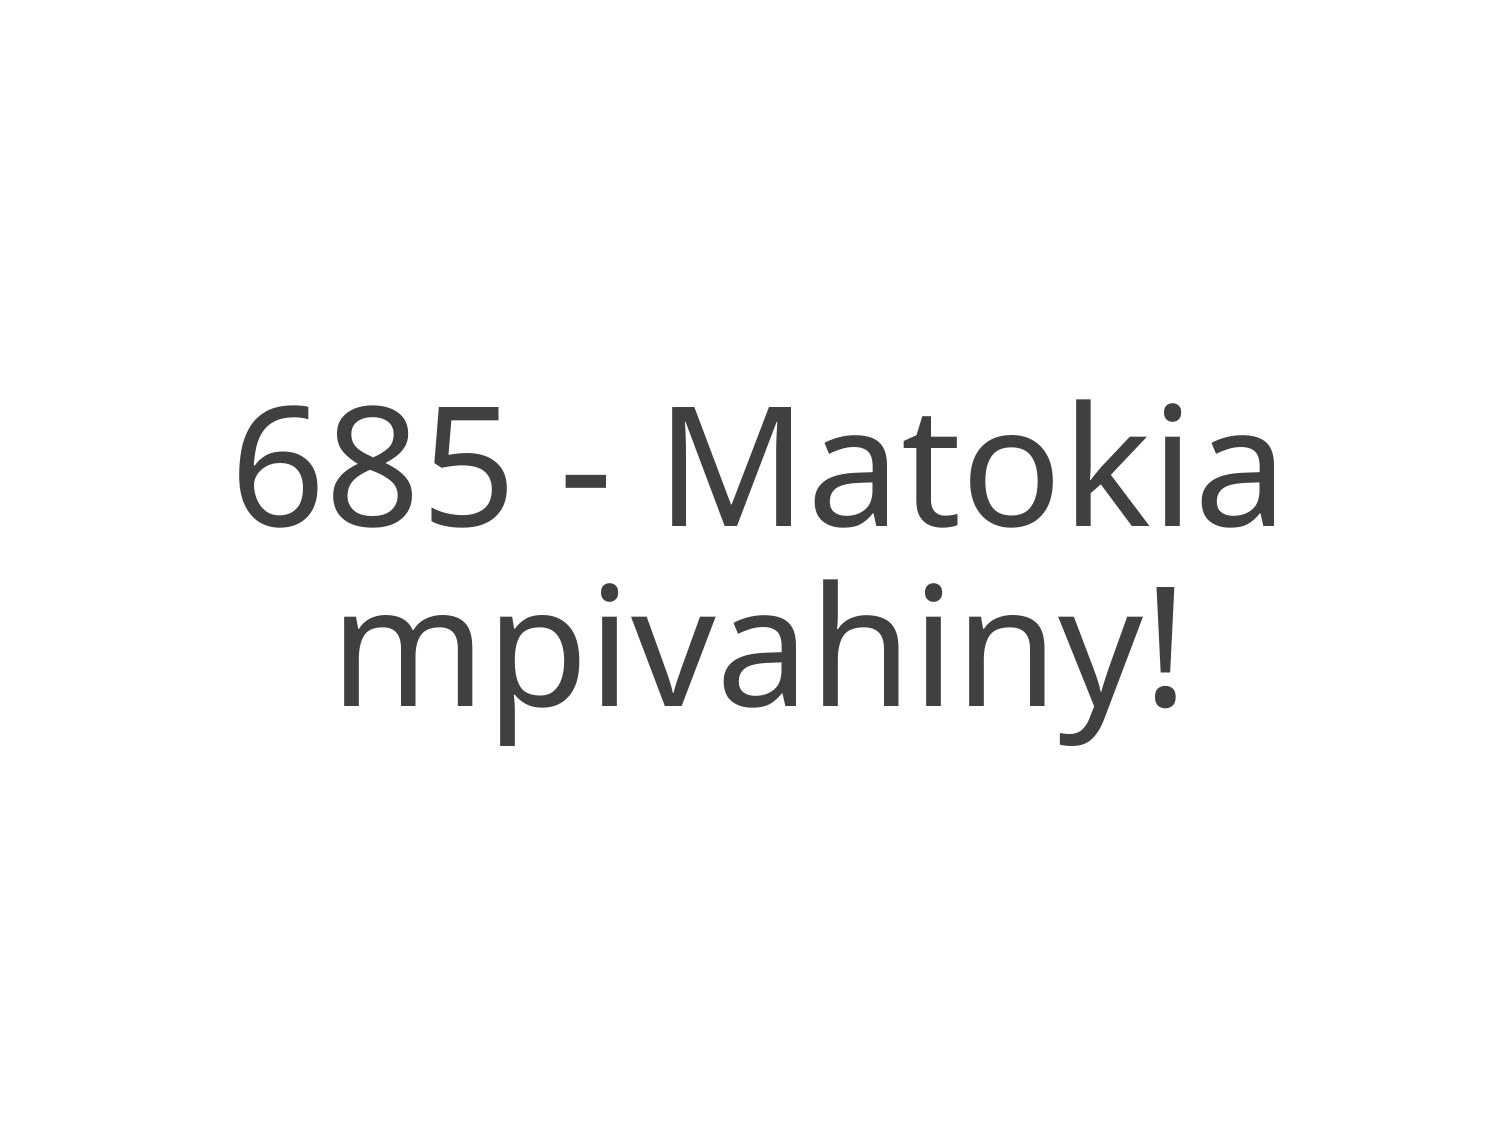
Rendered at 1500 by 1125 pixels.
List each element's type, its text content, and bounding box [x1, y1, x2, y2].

title 685 - Matokia mpivahiny! [0, 453, 1500, 672]
